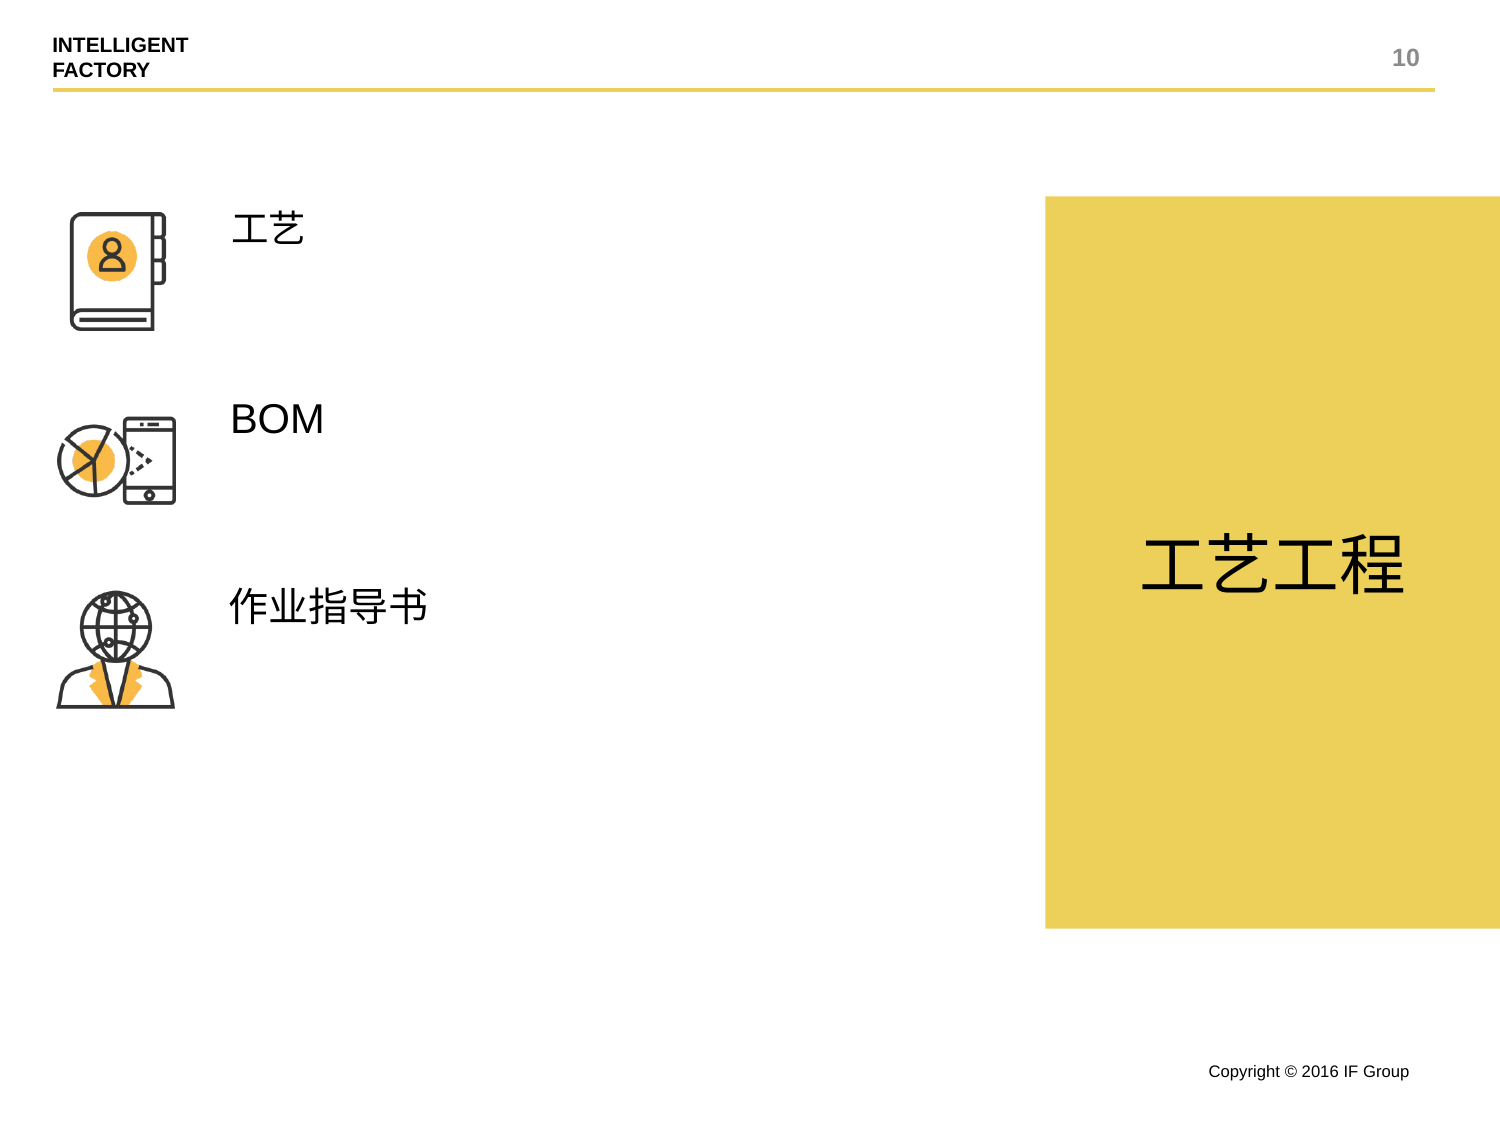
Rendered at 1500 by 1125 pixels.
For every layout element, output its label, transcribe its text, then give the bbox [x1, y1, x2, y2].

list 作业指导书 [213, 574, 986, 638]
list 工艺 [216, 196, 988, 260]
slide_number 10 [1085, 26, 1436, 87]
list BOM [215, 385, 987, 449]
list 工艺工程 [1045, 196, 1500, 929]
picture [58, 211, 178, 331]
picture [57, 400, 176, 520]
picture [56, 589, 175, 709]
